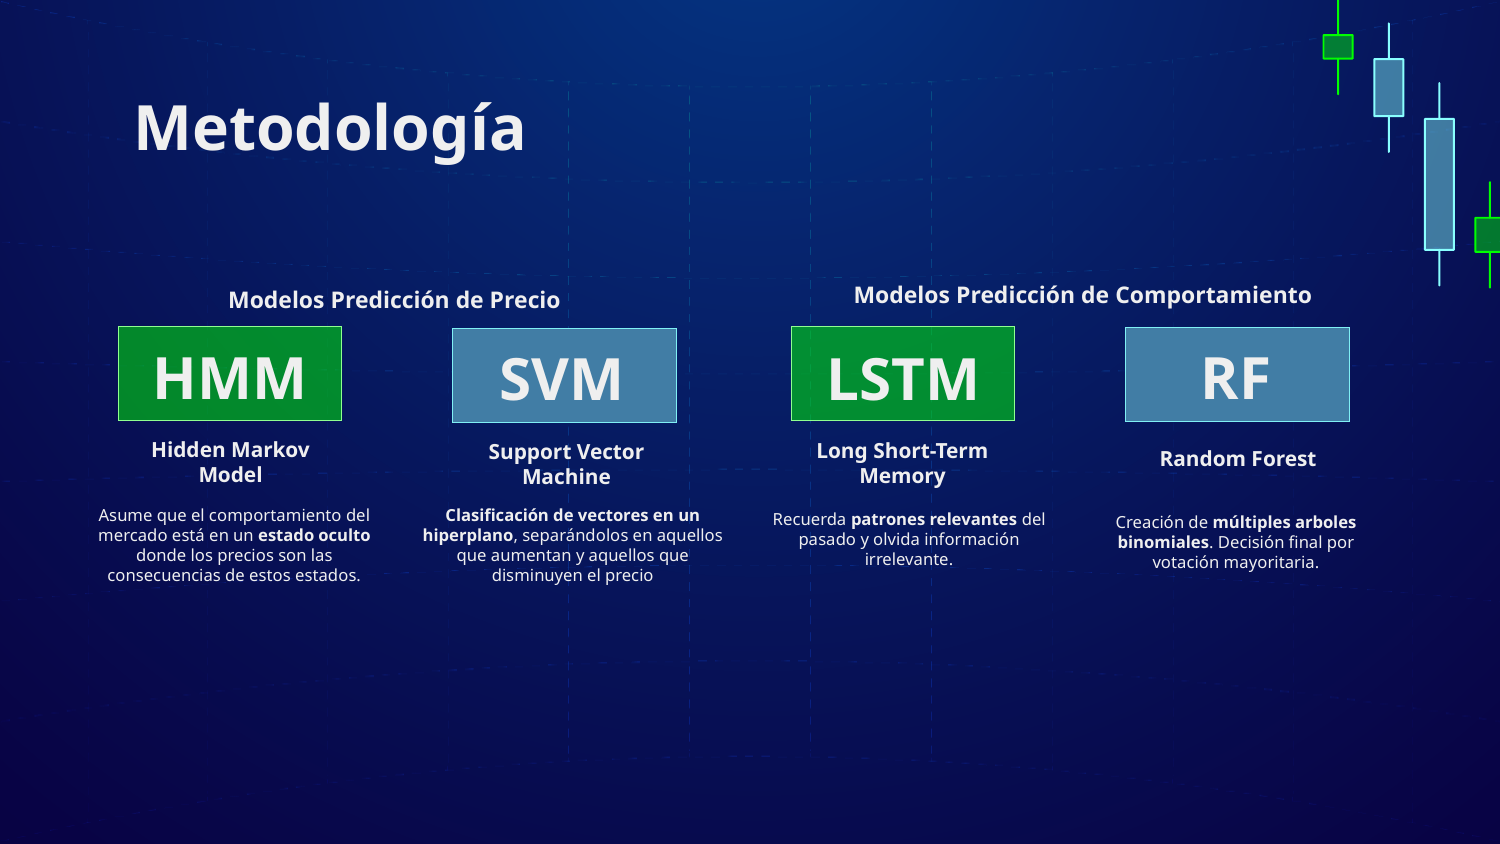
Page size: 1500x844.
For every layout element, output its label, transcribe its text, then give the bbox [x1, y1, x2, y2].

text_box Modelos Predicción de Comportamiento [823, 265, 1343, 360]
text_box SVM [449, 327, 674, 422]
text_box RF [1124, 326, 1348, 421]
text_box Asume que el comportamiento del mercado está en un estado oculto donde los precios son las consecuencias de estos estados. [68, 489, 401, 692]
text_box Support Vector Machine [453, 423, 679, 483]
text_box Random Forest [1125, 430, 1351, 490]
title Metodología [118, 72, 1382, 167]
text_box Clasificación de vectores en un hiperplano, separándolos en aquellos que aumentan y aquellos que disminuyen el precio [406, 490, 740, 692]
text_box Modelos Predicción de Precio [134, 270, 655, 365]
text_box Recuerda patrones relevantes del pasado y olvida información irrelevante. [742, 493, 1076, 696]
text_box LSTM [791, 326, 1016, 421]
text_box Creación de múltiples arboles binomiales. Decisión final por votación mayoritaria. [1069, 497, 1403, 700]
text_box Hidden Markov Model [118, 421, 343, 481]
text_box Long Short-Term Memory [789, 422, 1015, 482]
text_box HMM [118, 325, 342, 420]
text_box [452, 328, 677, 423]
